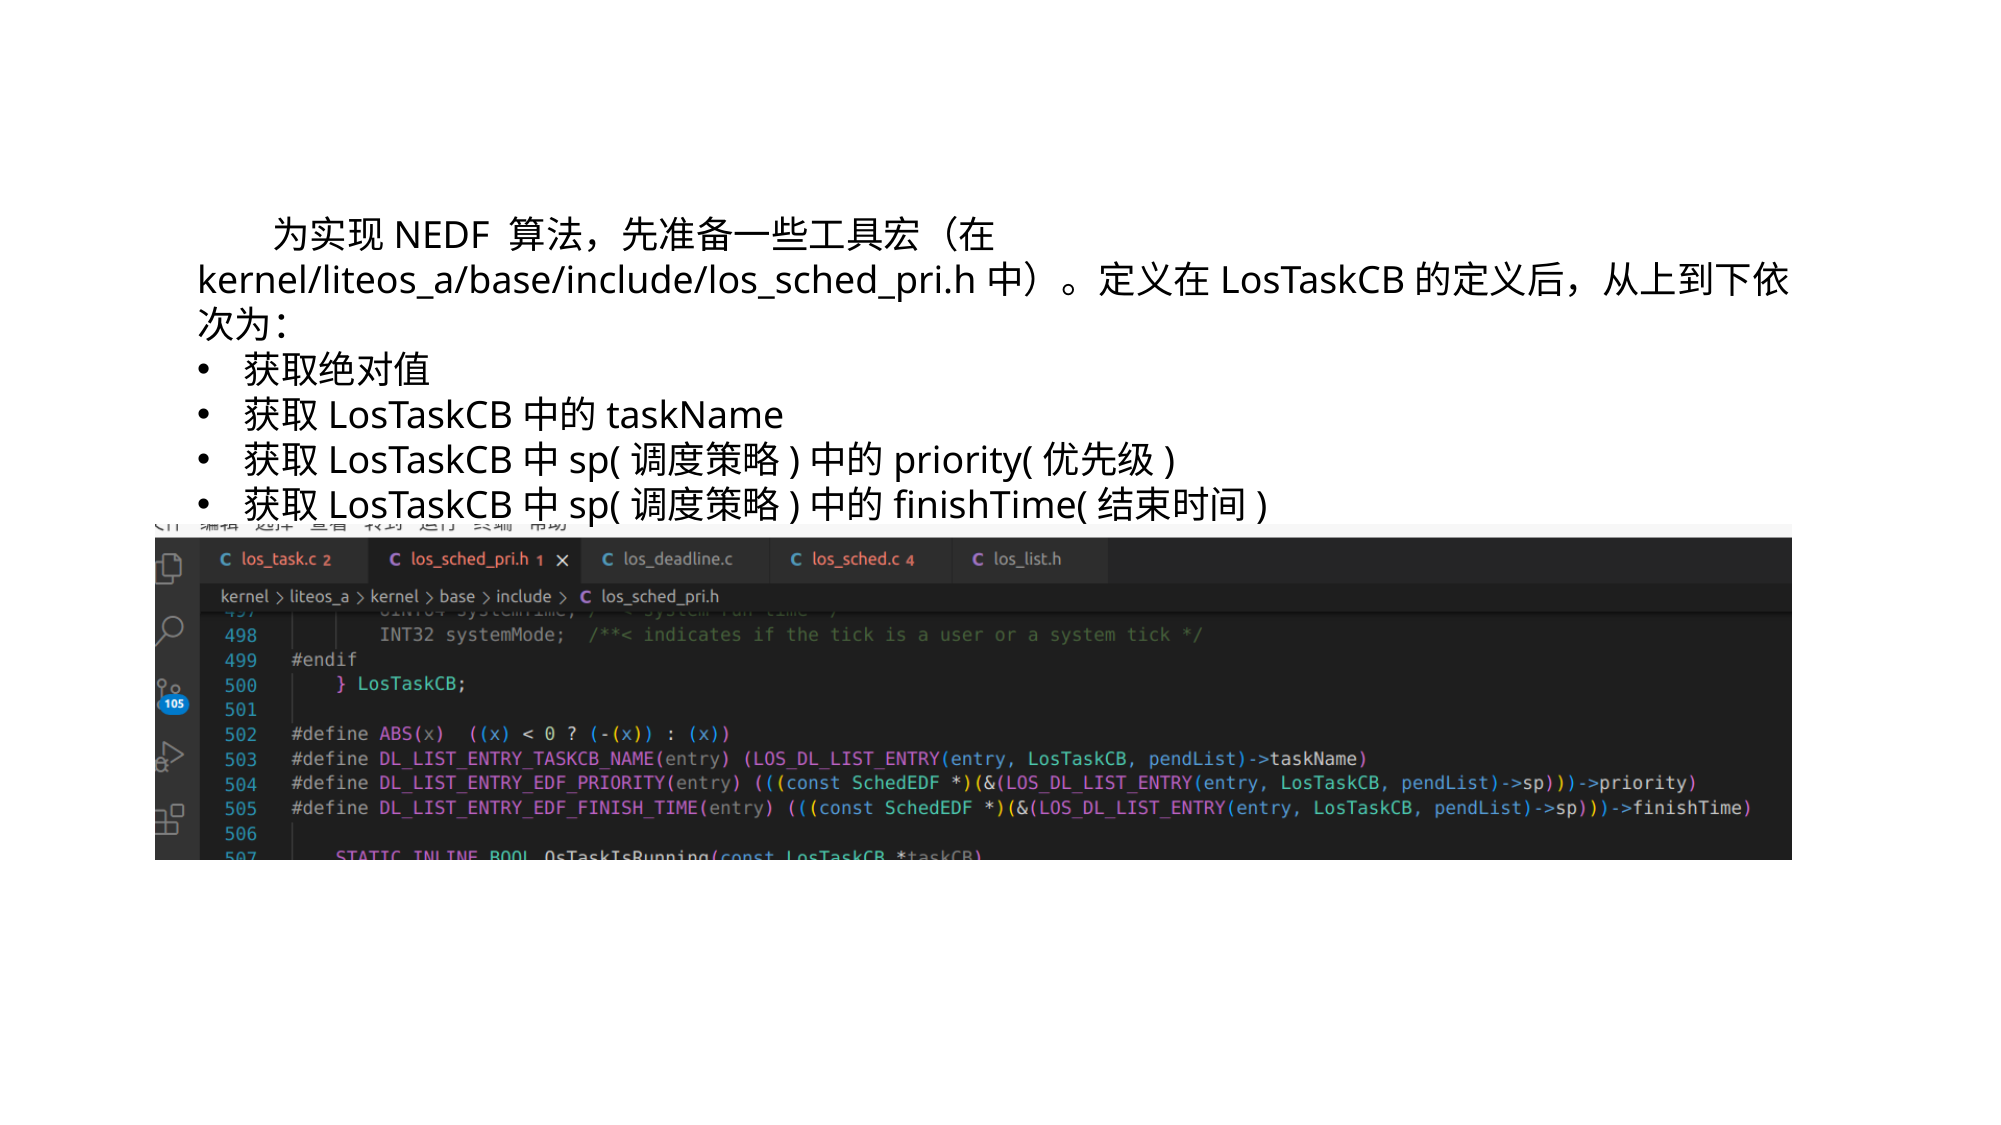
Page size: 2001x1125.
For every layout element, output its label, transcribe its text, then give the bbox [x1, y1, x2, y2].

text_box 为实现NEDF 算法，先准备一些工具宏（在 kernel/liteos_a/base/include/los_sched_pri.h中）。定义在LosTaskCB的定义后，从上到下依次为： 获取绝对值 获取LosTaskCB中的taskName 获取LosTaskCB中sp(调度策略)中的priority(优先级) 获取LosTaskCB中sp(调度策略)中的finishTime(结束时间) [182, 203, 1805, 534]
picture [155, 524, 1792, 860]
